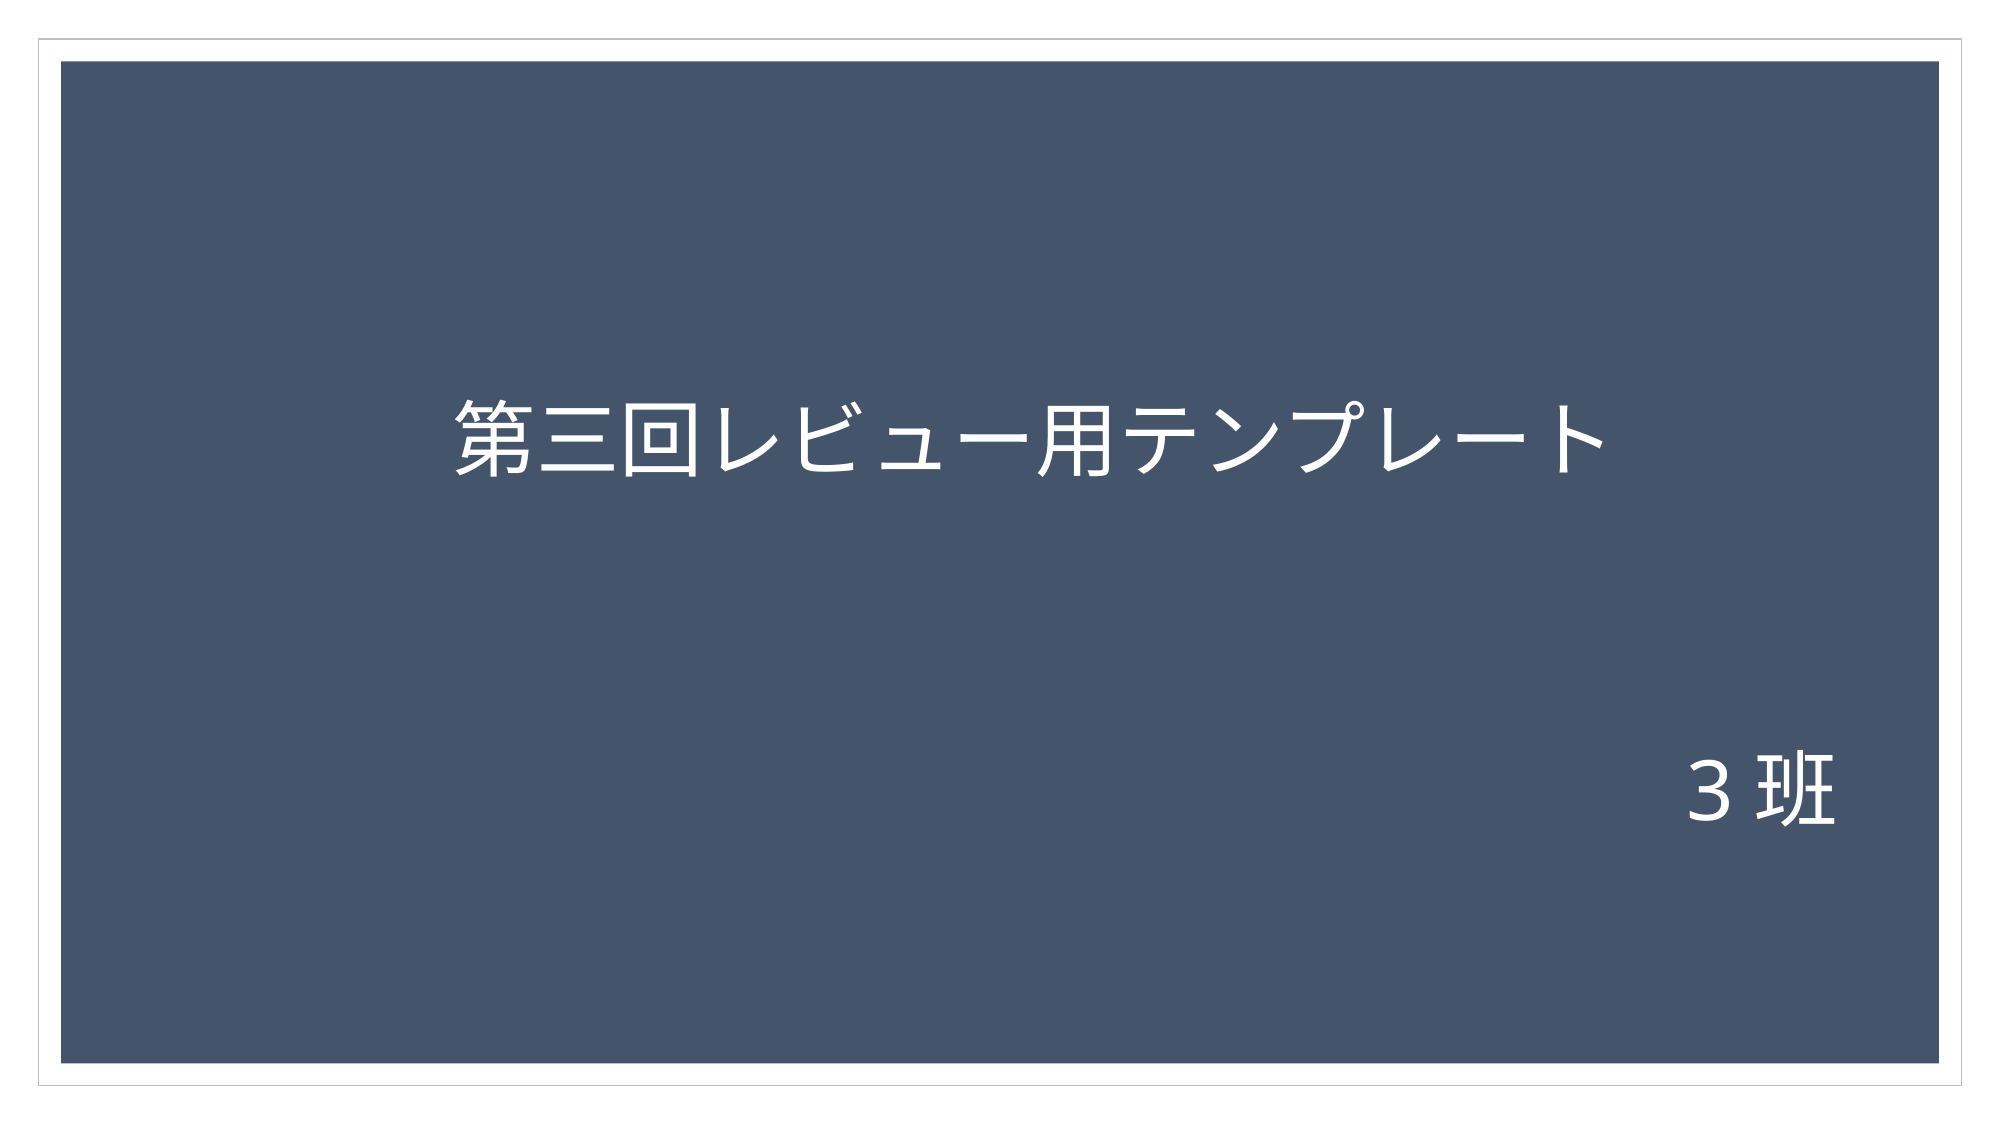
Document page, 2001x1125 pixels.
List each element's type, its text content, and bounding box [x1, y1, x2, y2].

text_box 第三回レビュー用テンプレート [438, 379, 1660, 495]
text_box 3班 [630, 729, 1853, 845]
